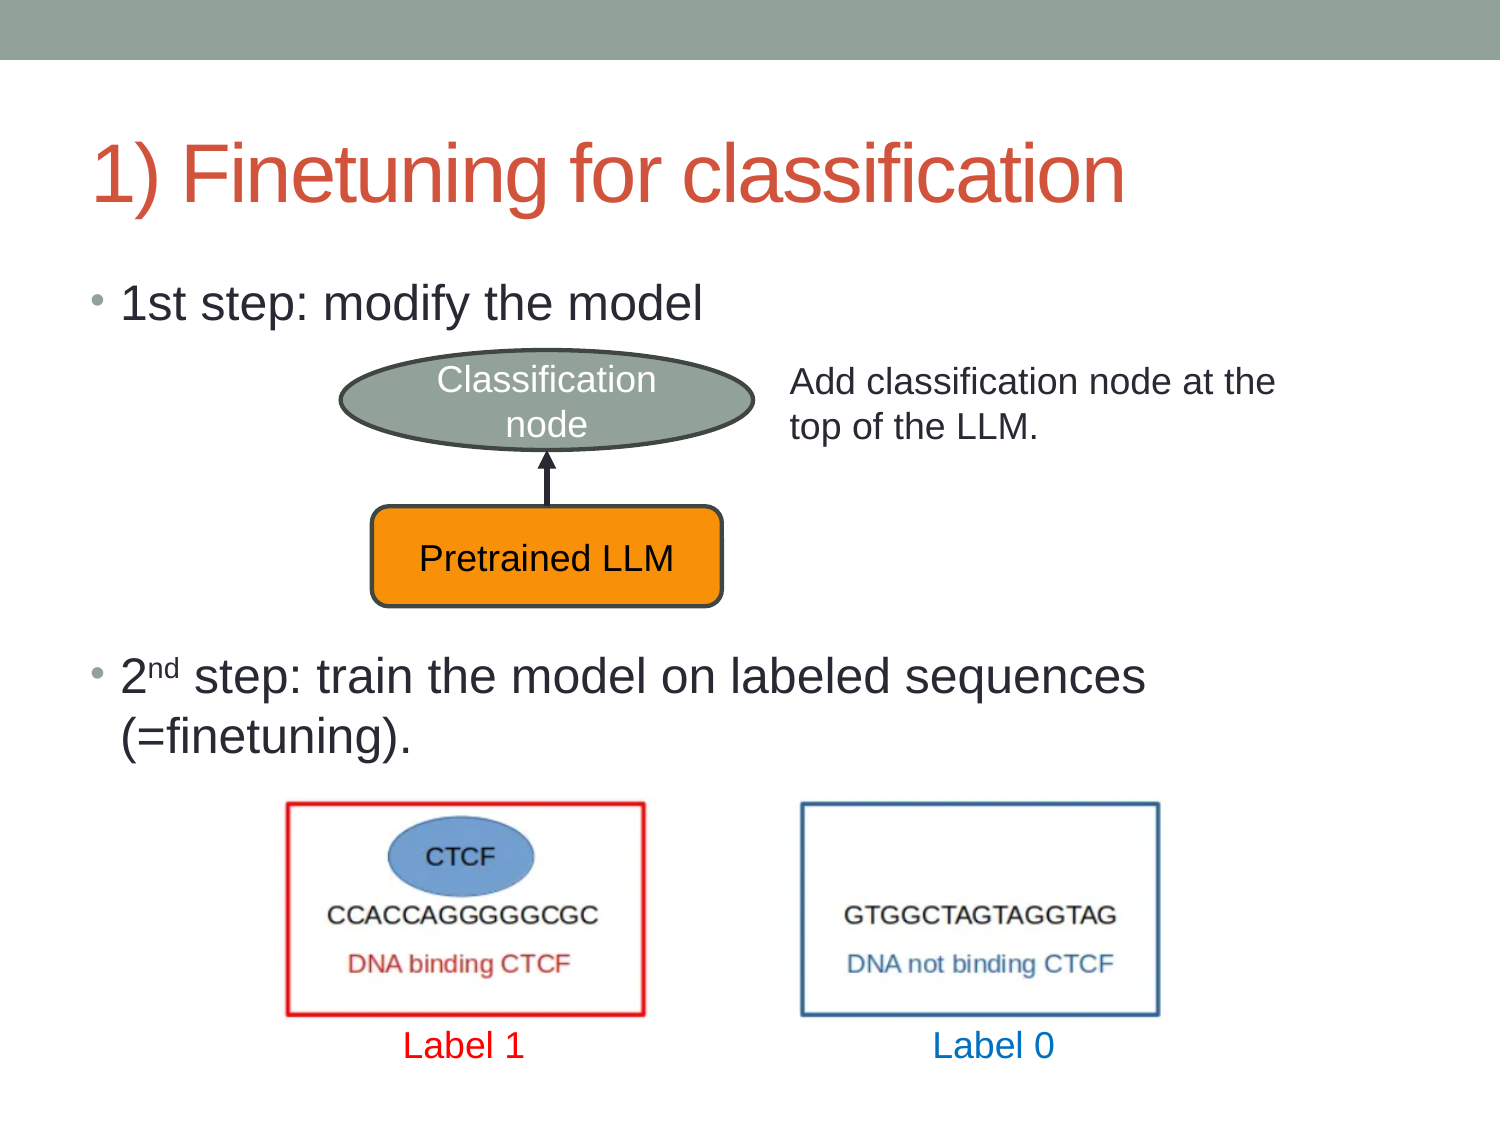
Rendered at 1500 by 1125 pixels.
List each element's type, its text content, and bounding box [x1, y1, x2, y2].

title 1) Finetuning for classification [75, 87, 1425, 250]
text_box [340, 349, 1329, 607]
list 1st step: modify the model 2nd step: train the model on labeled sequences (=finetuning). [75, 262, 1425, 1063]
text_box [271, 787, 1172, 1075]
